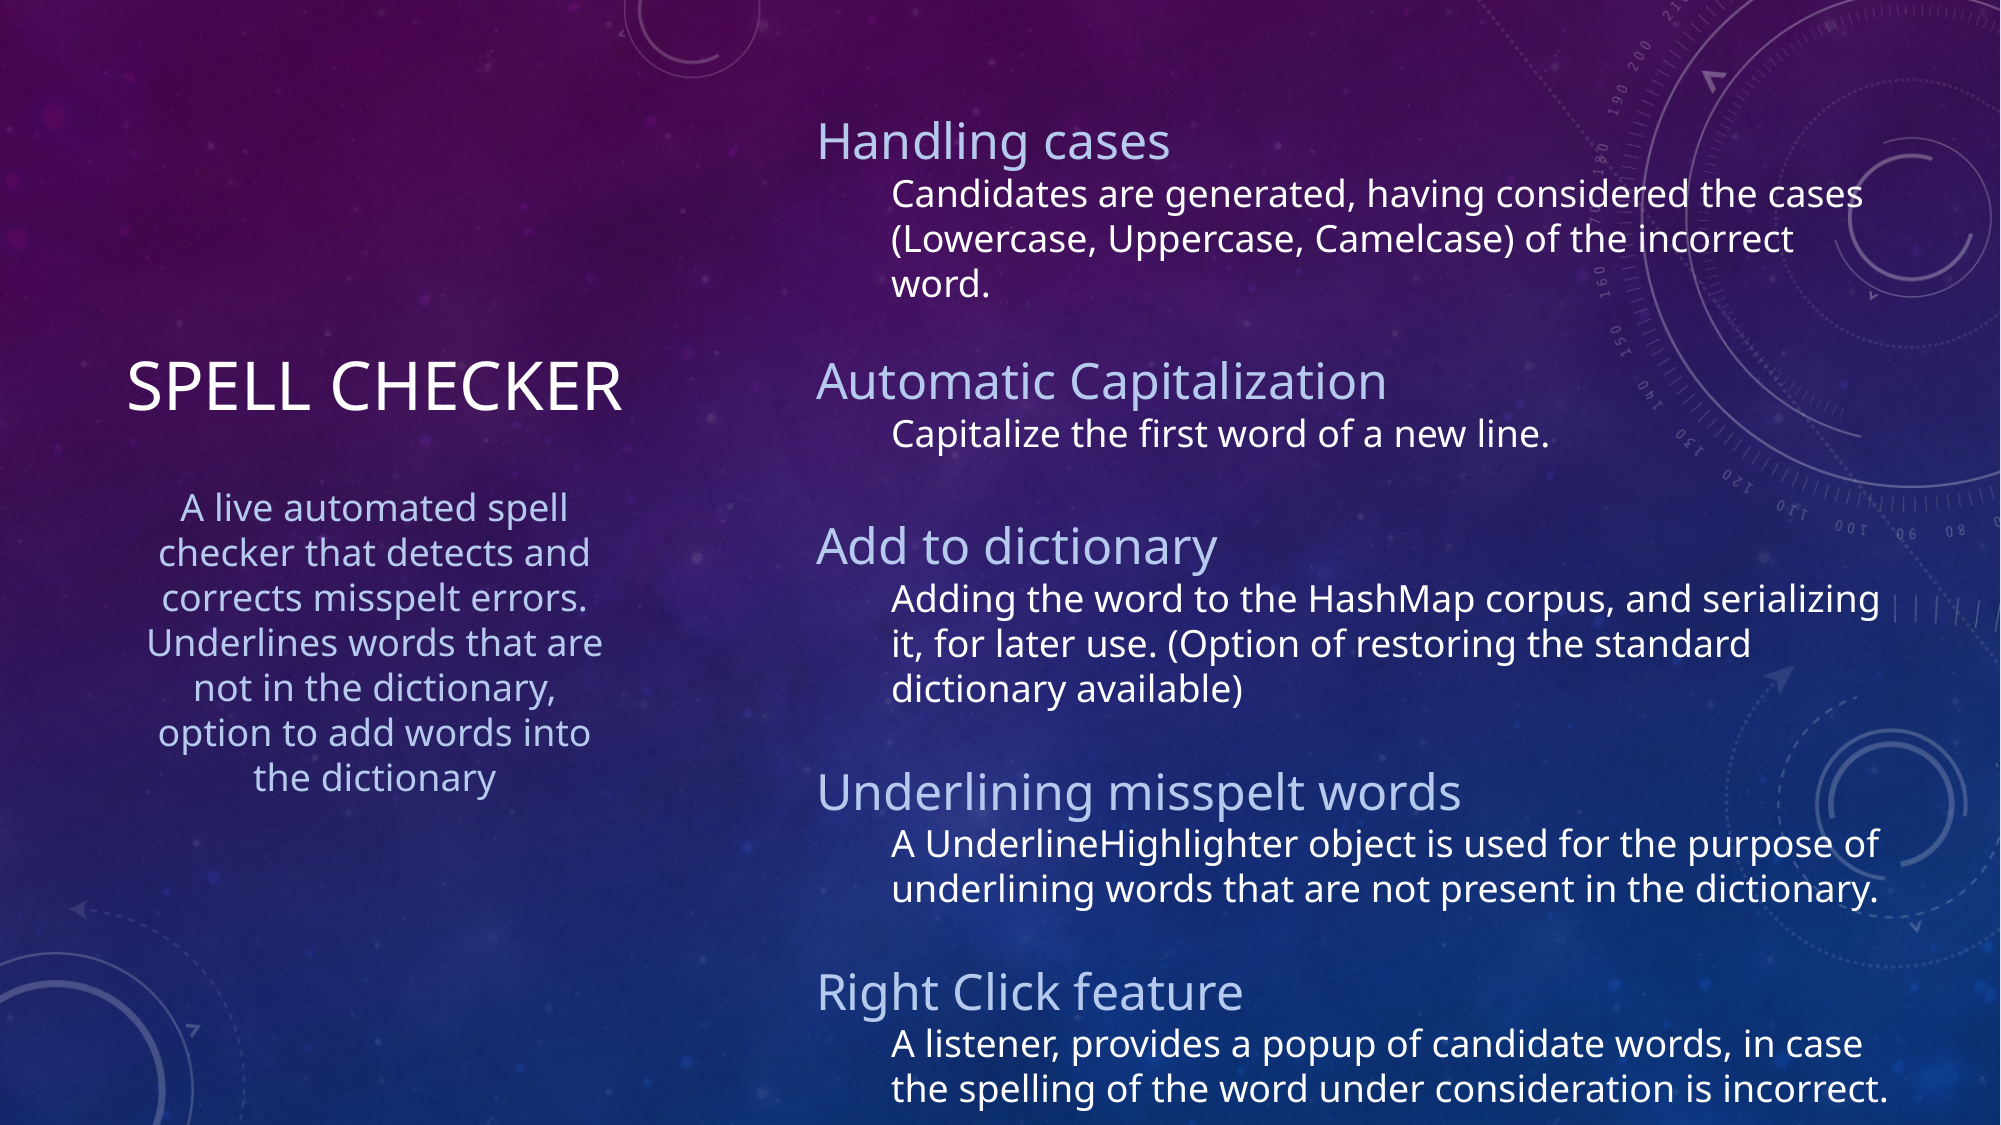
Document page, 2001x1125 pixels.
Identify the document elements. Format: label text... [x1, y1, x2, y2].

text_box Handling cases Candidates are generated, having considered the cases (Lowercase, Uppercase, Camelcase) of the incorrect word. Automatic Capitalization Capitalize the first word of a new line. Add to dictionary Adding the word to the HashMap corpus, and serializing it, for later use. (Option of restoring the standard dictionary available) Underlining misspelt words A UnderlineHighlighter object is used for the purpose of underlining words that are not present in the dictionary. Right Click feature A listener, provides a popup of candidate words, in case the spelling of the word under consideration is incorrect. [801, 102, 1919, 1118]
text_box A live automated spell checker that detects and corrects misspelt errors. Underlines words that are not in the dictionary, option to add words into the dictionary [118, 453, 632, 855]
picture [0, 0, 2001, 1125]
text_box Spell Checker [73, 284, 677, 432]
